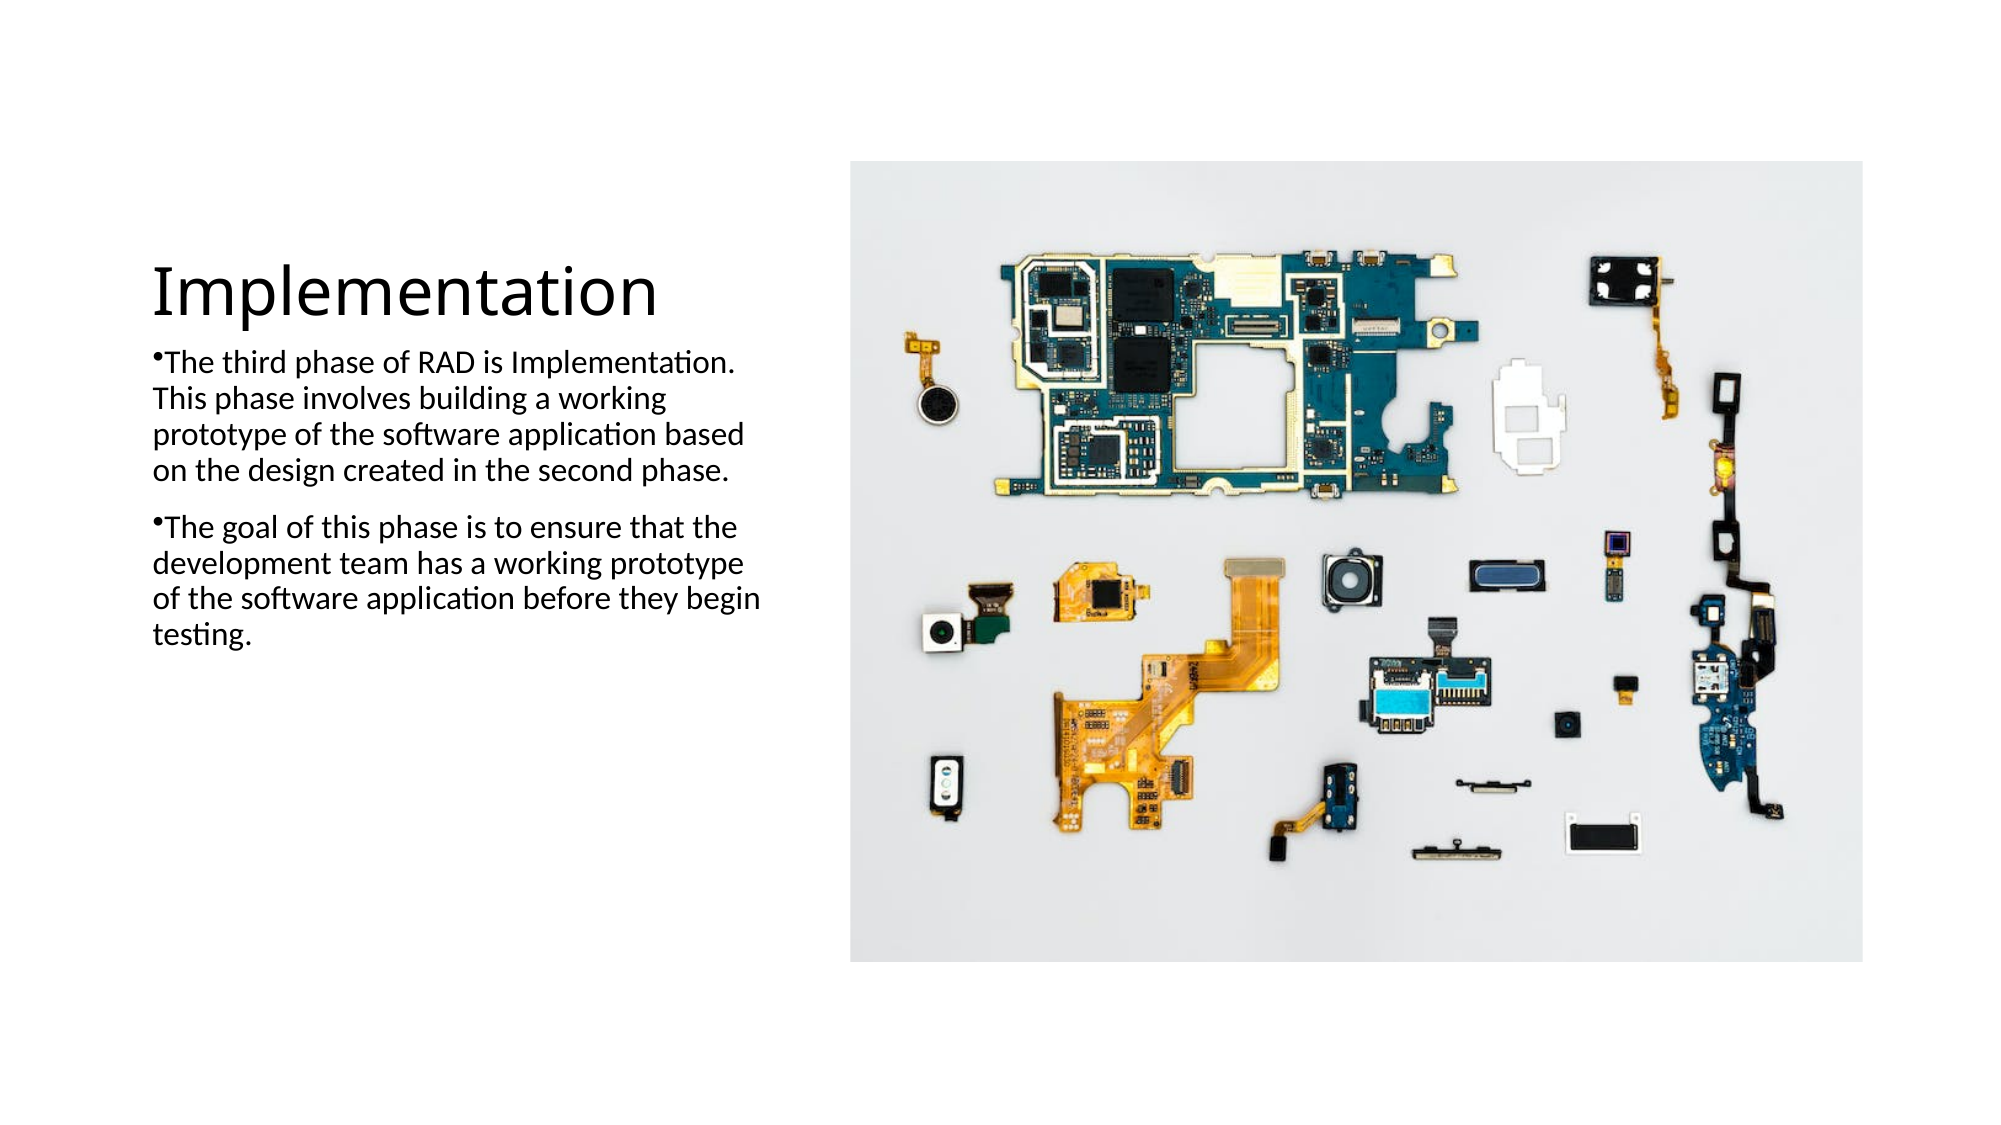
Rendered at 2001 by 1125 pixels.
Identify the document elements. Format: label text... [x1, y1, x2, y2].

list The third phase of RAD is Implementation. This phase involves building a working prototype of the software application based on the design created in the second phase. The goal of this phase is to ensure that the development team has a working prototype of the software application before they begin testing. [137, 337, 783, 963]
picture [850, 161, 1863, 962]
title Implementation [137, 75, 783, 337]
